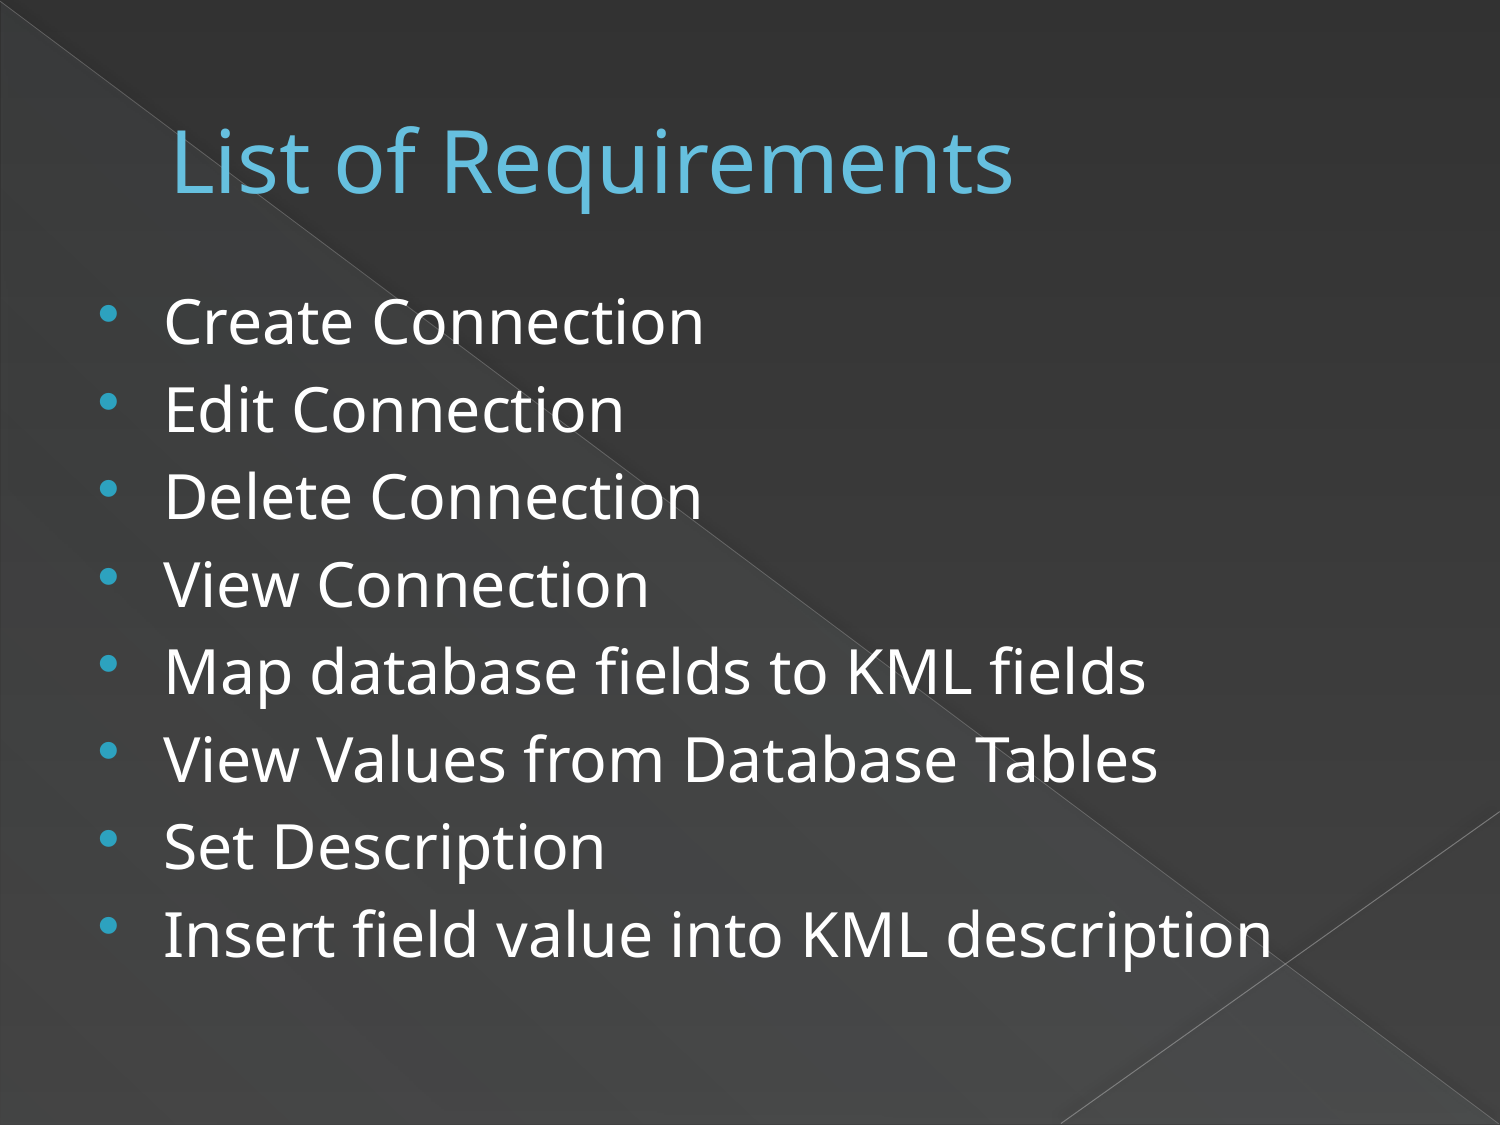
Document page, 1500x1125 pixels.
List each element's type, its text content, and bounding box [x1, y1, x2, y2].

title List of Requirements [75, 43, 1425, 274]
list Create Connection Edit Connection Delete Connection View Connection Map database fields to KML fields View Values from Database Tables Set Description Insert field value into KML description [75, 275, 1425, 1025]
